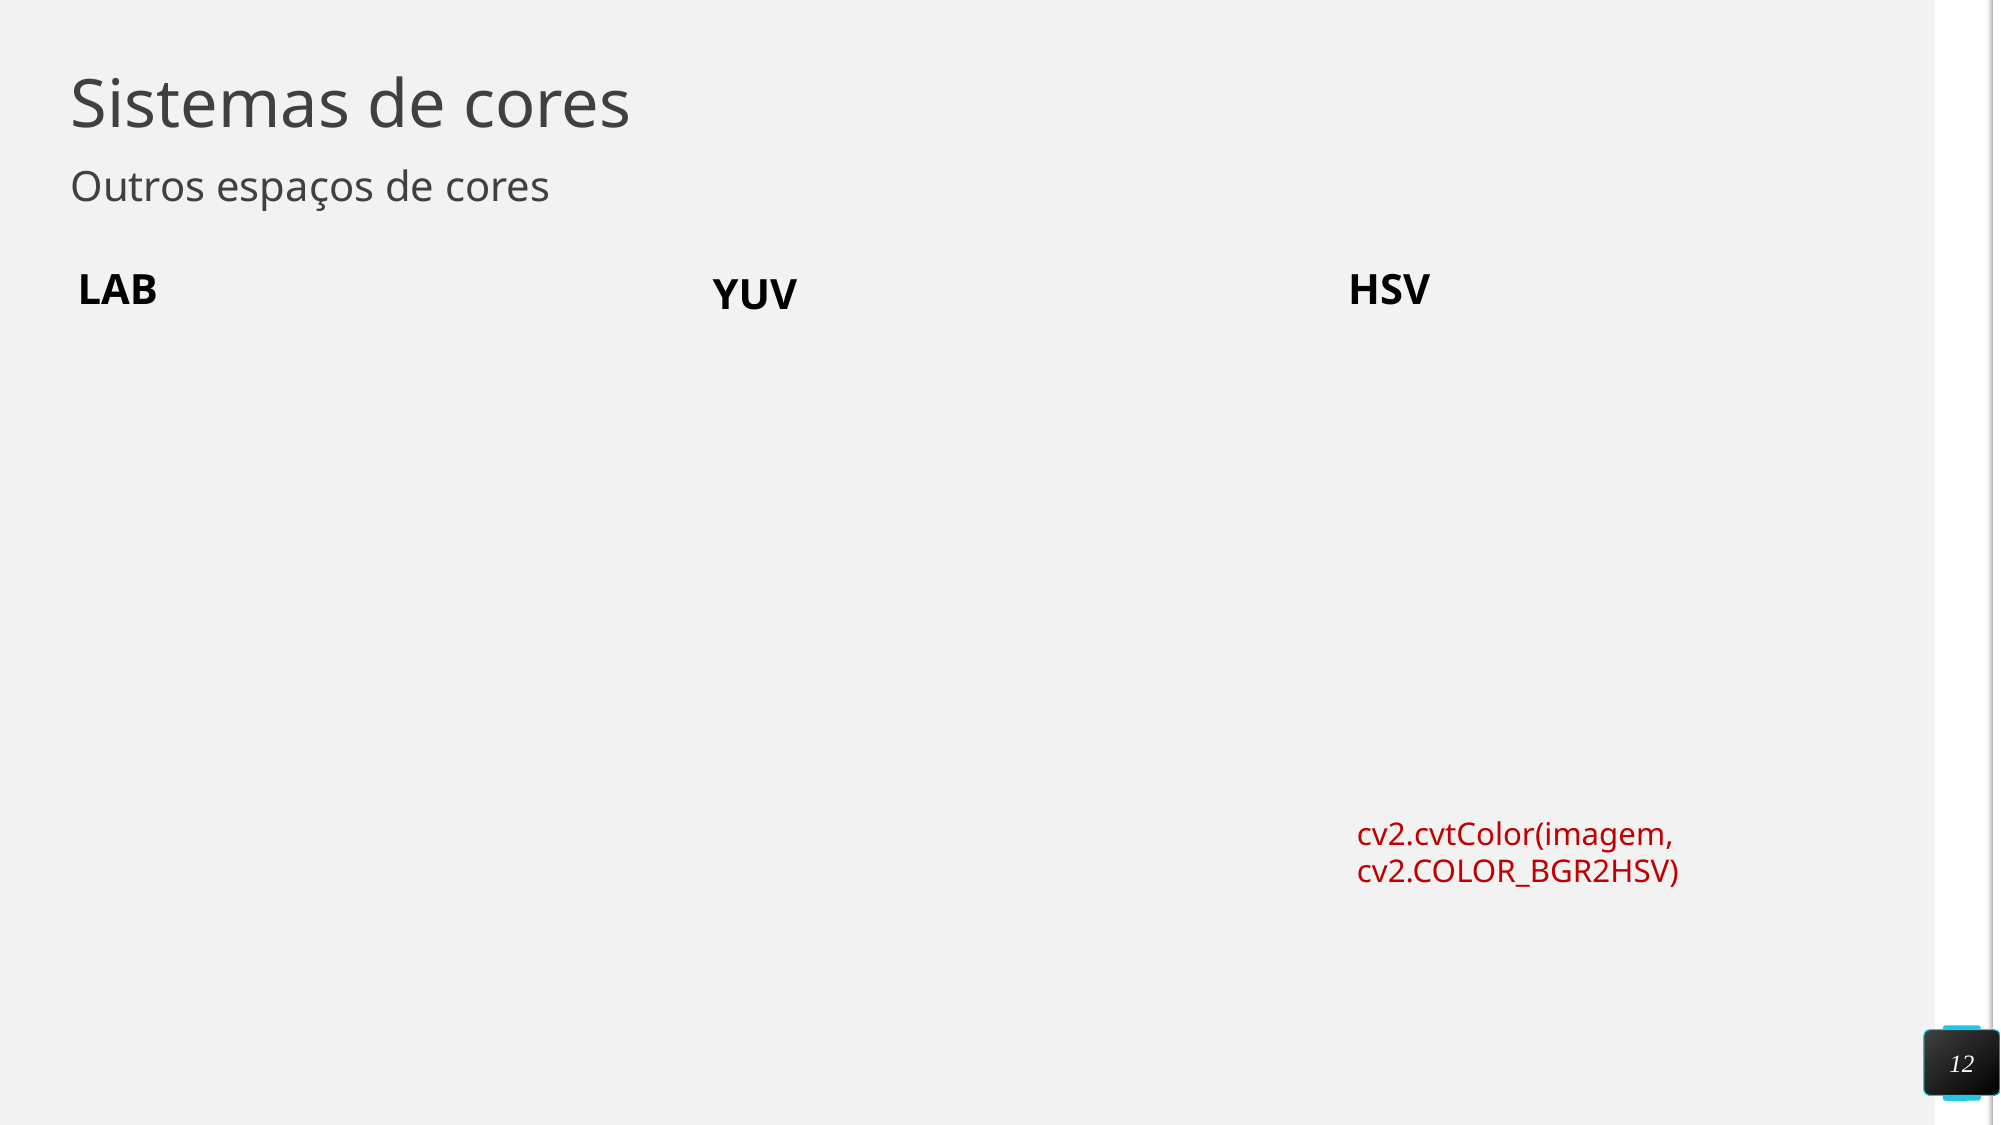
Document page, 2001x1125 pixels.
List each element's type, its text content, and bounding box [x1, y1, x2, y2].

text_box HSV [1333, 255, 1446, 321]
title Sistemas de cores [70, 70, 1932, 142]
list Outros espaços de cores [70, 165, 1931, 225]
text_box YUV [698, 260, 813, 326]
slide_number 12 [1923, 1029, 2000, 1096]
text_box LAB [63, 255, 173, 321]
text_box cv2.cvtColor(imagem, cv2.COLOR_BGR2HSV) [1342, 806, 1933, 896]
